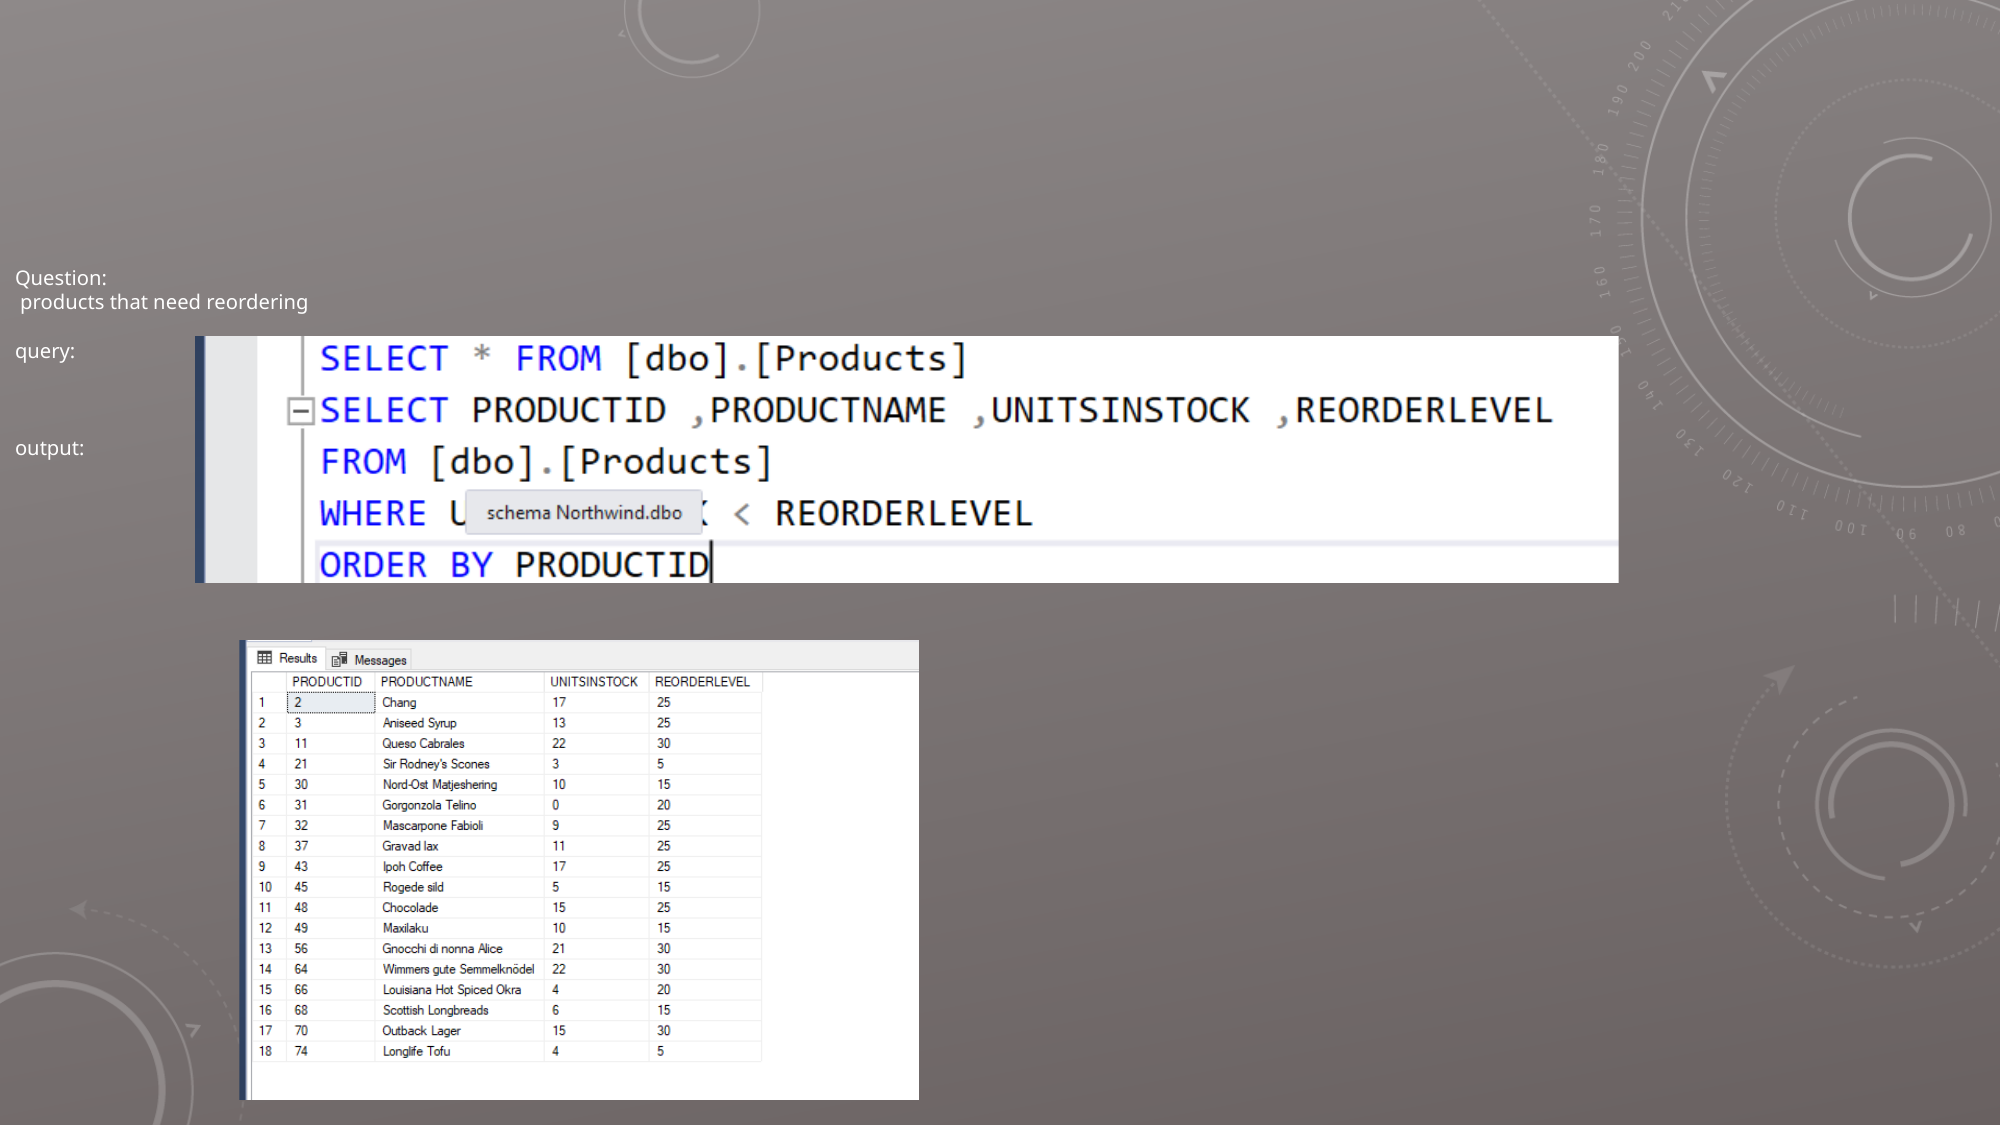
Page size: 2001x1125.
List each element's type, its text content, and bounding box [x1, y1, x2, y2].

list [239, 640, 920, 1101]
title Question: products that need reordering query: output: [0, 254, 1662, 494]
picture [0, 0, 2000, 1125]
